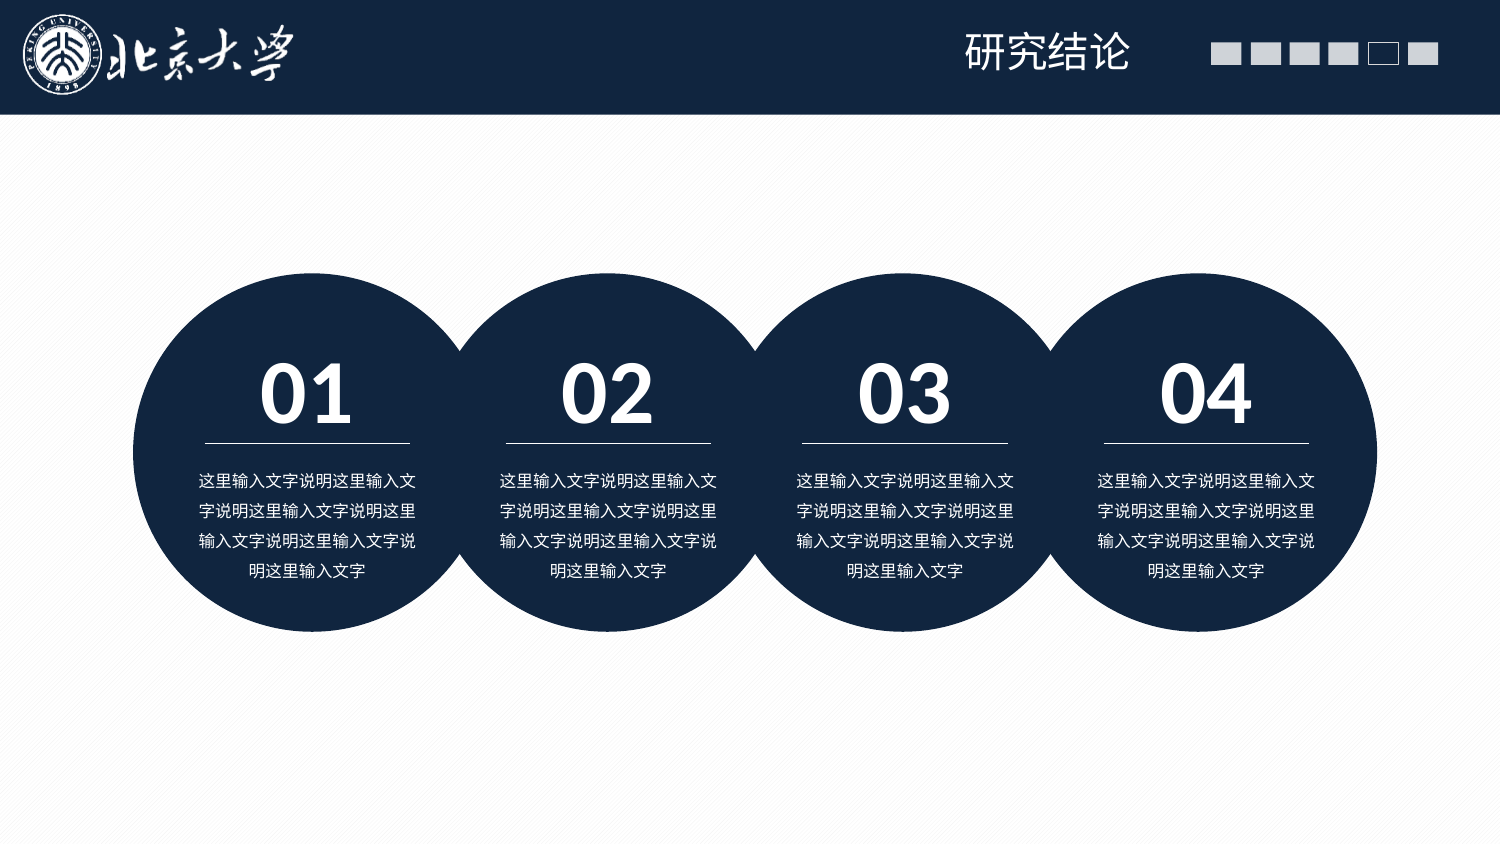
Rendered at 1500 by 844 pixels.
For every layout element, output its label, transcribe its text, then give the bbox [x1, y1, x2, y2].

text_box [1018, 273, 1378, 632]
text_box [428, 273, 721, 632]
list 研究结论 [532, 18, 1147, 94]
picture [18, 12, 296, 96]
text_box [132, 273, 426, 632]
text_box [723, 273, 1016, 632]
